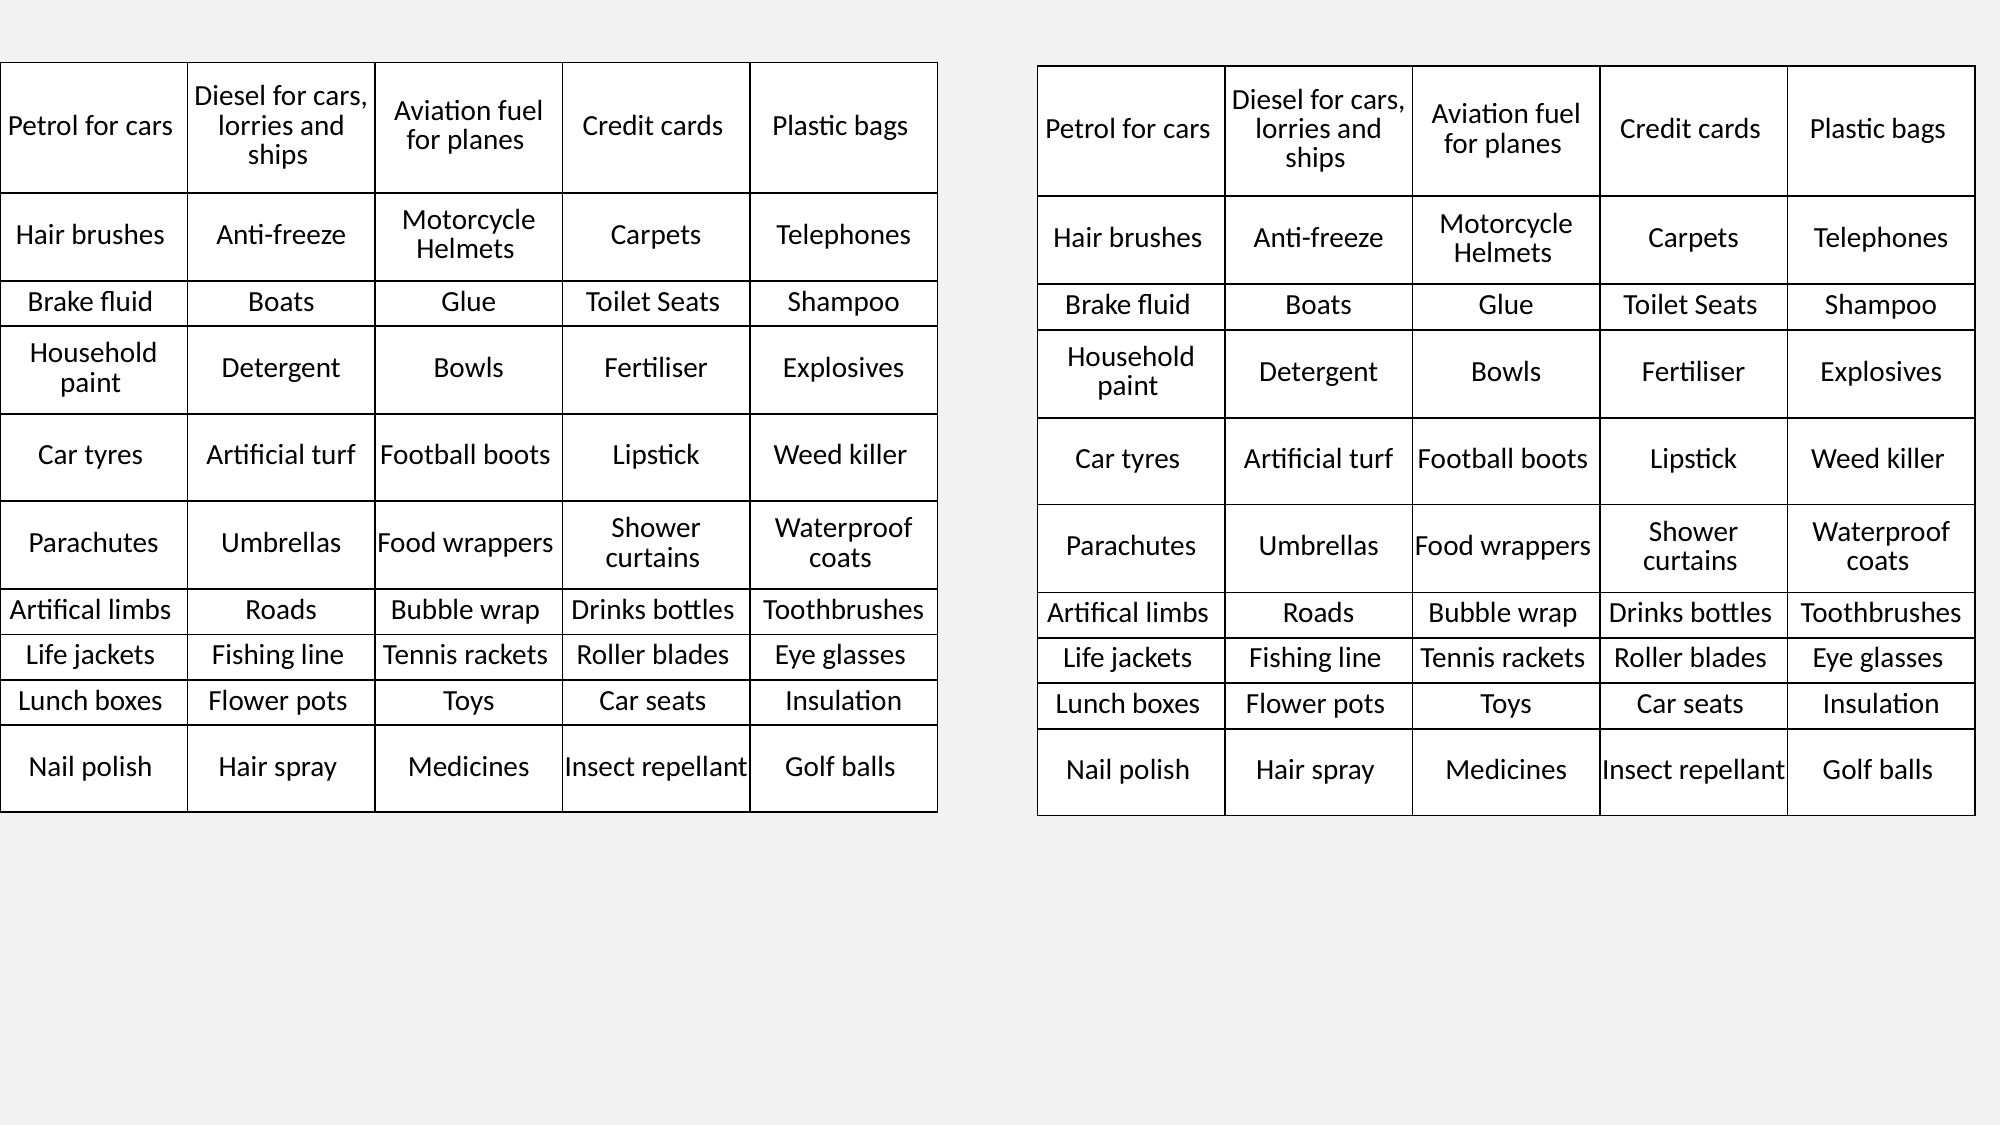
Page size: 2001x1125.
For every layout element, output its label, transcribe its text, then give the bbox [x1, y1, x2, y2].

table_header Diesel for cars, lorries and ships [1226, 67, 1412, 195]
table_cell Weed killer [751, 415, 937, 500]
table_cell Umbrellas [1226, 505, 1412, 592]
table_cell Food wrappers [376, 502, 562, 588]
table_cell Roads [188, 590, 374, 634]
table_cell Insect repellant [563, 726, 749, 811]
table_cell Tennis rackets [376, 635, 562, 679]
table_cell Fertiliser [563, 327, 749, 413]
table_cell Boats [1226, 285, 1412, 329]
table_cell Roller blades [563, 635, 749, 679]
table_cell Drinks bottles [1601, 593, 1787, 637]
table_cell Telephones [1788, 197, 1974, 283]
table_cell Anti-freeze [188, 194, 374, 280]
table_cell Medicines [376, 726, 562, 811]
table_cell Bowls [1413, 331, 1599, 417]
table_cell Carpets [1601, 197, 1787, 283]
table_cell Insulation [1788, 684, 1974, 728]
table_cell Toys [376, 681, 562, 724]
table_cell Medicines [1413, 730, 1599, 815]
table_cell Brake fluid [1038, 285, 1224, 329]
table_cell Detergent [1226, 331, 1412, 417]
table_cell Artificial turf [1226, 419, 1412, 504]
table_cell Artifical limbs [1, 590, 187, 634]
table_cell Shampoo [1788, 285, 1974, 329]
table_cell Carpets [563, 194, 749, 280]
table_header Diesel for cars, lorries and ships [188, 63, 374, 192]
table_cell Golf balls [1788, 730, 1974, 815]
table_cell Shampoo [751, 282, 937, 325]
table_cell Roller blades [1601, 639, 1787, 682]
table_cell Car seats [1601, 684, 1787, 728]
table_cell Roads [1226, 593, 1412, 637]
table_cell Tennis rackets [1413, 639, 1599, 682]
table_cell Motorcycle Helmets [1413, 197, 1599, 283]
table_cell Telephones [751, 194, 937, 280]
table_cell Golf balls [751, 726, 937, 811]
table_cell Car seats [563, 681, 749, 724]
table_cell Artificial turf [188, 415, 374, 500]
table_header Petrol for cars [1038, 67, 1224, 195]
table_header Credit cards [563, 63, 749, 192]
table_cell Parachutes [1038, 505, 1224, 592]
table_cell Toothbrushes [1788, 593, 1974, 637]
table_cell Toilet Seats [563, 282, 749, 325]
table_header Credit cards [1601, 67, 1787, 195]
table_cell Detergent [188, 327, 374, 413]
table_cell Football boots [376, 415, 562, 500]
table_cell Artifical limbs [1038, 593, 1224, 637]
table_cell Flower pots [1226, 684, 1412, 728]
table_cell Explosives [1788, 331, 1974, 417]
table_cell Football boots [1413, 419, 1599, 504]
table_cell Glue [376, 282, 562, 325]
table_cell Bubble wrap [1413, 593, 1599, 637]
table_cell Motorcycle Helmets [376, 194, 562, 280]
table_cell Fishing line [1226, 639, 1412, 682]
table_cell Hair spray [1226, 730, 1412, 815]
table_cell Shower curtains [563, 502, 749, 588]
table_cell Life jackets [1, 635, 187, 679]
table_cell Explosives [751, 327, 937, 413]
table_cell Toothbrushes [751, 590, 937, 634]
table_cell Fertiliser [1601, 331, 1787, 417]
table_cell Shower curtains [1601, 505, 1787, 592]
table_cell Hair brushes [1038, 197, 1224, 283]
table_cell Household paint [1, 327, 187, 413]
table_cell Toilet Seats [1601, 285, 1787, 329]
table_cell Eye glasses [751, 635, 937, 679]
table_cell Nail polish [1, 726, 187, 811]
table_cell Fishing line [188, 635, 374, 679]
table_cell Lunch boxes [1, 681, 187, 724]
table_header Plastic bags [1788, 67, 1974, 195]
table_cell Parachutes [1, 502, 187, 588]
table_header Petrol for cars [1, 63, 187, 192]
table_cell Household paint [1038, 331, 1224, 417]
table_cell Lipstick [563, 415, 749, 500]
table_cell Hair spray [188, 726, 374, 811]
table_cell Boats [188, 282, 374, 325]
table_cell Drinks bottles [563, 590, 749, 634]
table_cell Insect repellant [1601, 730, 1787, 815]
table_cell Car tyres [1038, 419, 1224, 504]
table_cell Brake fluid [1, 282, 187, 325]
table_cell Anti-freeze [1226, 197, 1412, 283]
table_cell Nail polish [1038, 730, 1224, 815]
table_cell Umbrellas [188, 502, 374, 588]
table_cell Lunch boxes [1038, 684, 1224, 728]
table_cell Lipstick [1601, 419, 1787, 504]
table_cell Car tyres [1, 415, 187, 500]
table_cell Bubble wrap [376, 590, 562, 634]
table_cell Food wrappers [1413, 505, 1599, 592]
table_cell Glue [1413, 285, 1599, 329]
table_header Aviation fuel for planes [1413, 67, 1599, 195]
table_cell Eye glasses [1788, 639, 1974, 682]
table_cell Hair brushes [1, 194, 187, 280]
table_cell Insulation [751, 681, 937, 724]
table_cell Toys [1413, 684, 1599, 728]
table_cell Weed killer [1788, 419, 1974, 504]
table_cell Waterproof coats [1788, 505, 1974, 592]
table_cell Life jackets [1038, 639, 1224, 682]
table_header Aviation fuel for planes [376, 63, 562, 192]
table_header Plastic bags [751, 63, 937, 192]
table_cell Flower pots [188, 681, 374, 724]
table_cell Bowls [376, 327, 562, 413]
table_cell Waterproof coats [751, 502, 937, 588]
